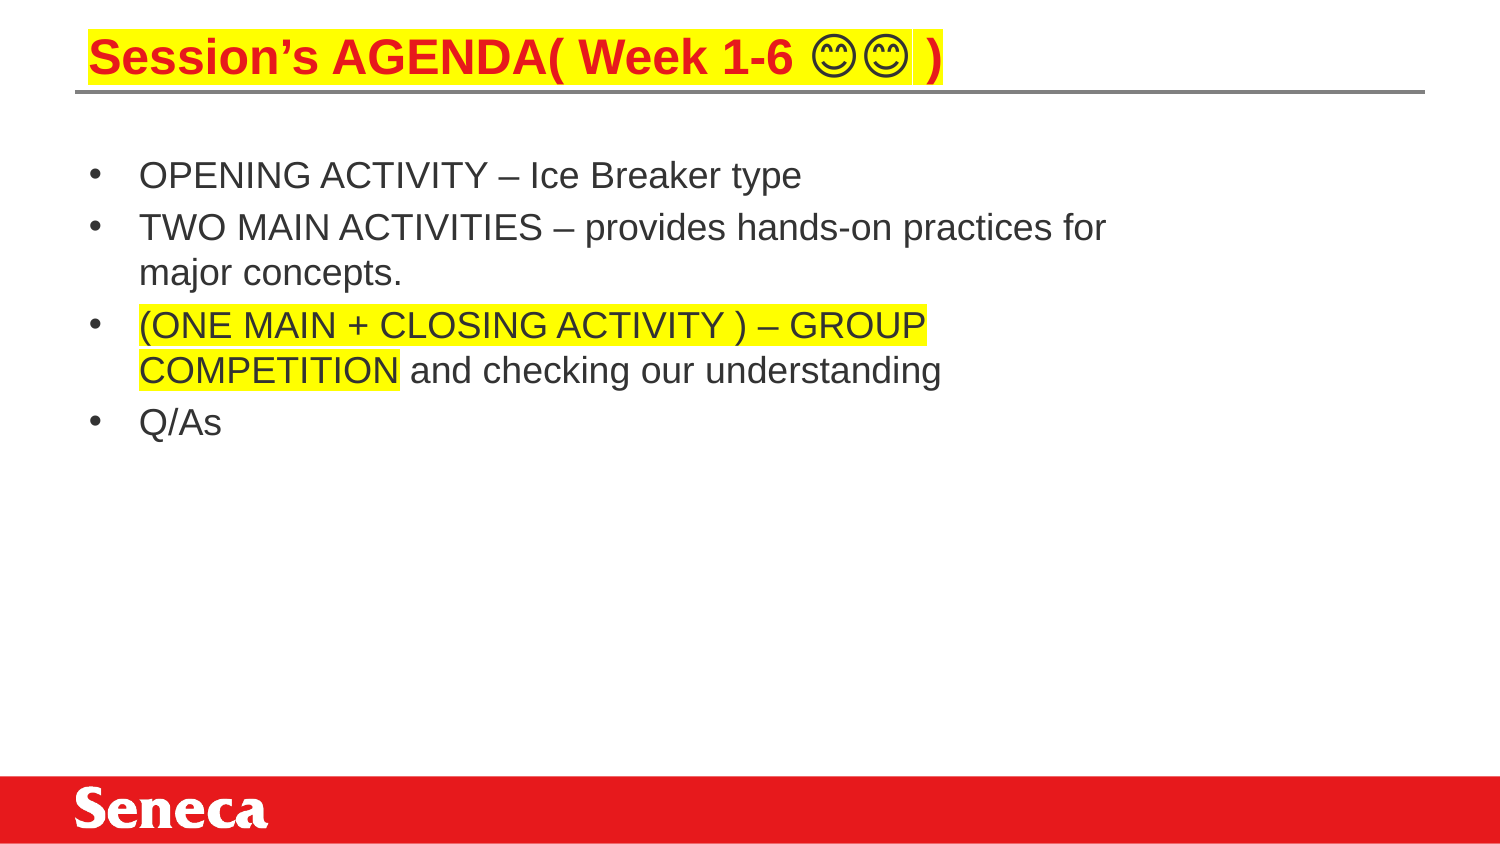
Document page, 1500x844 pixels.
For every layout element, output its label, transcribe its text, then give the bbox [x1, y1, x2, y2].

list OPENING ACTIVITY – Ice Breaker type TWO MAIN ACTIVITIES – provides hands-on practices for major concepts. (ONE MAIN + CLOSING ACTIVITY ) – GROUP COMPETITION and checking our understanding Q/As [75, 144, 1184, 541]
picture [73, 784, 270, 831]
title Session’s AGENDA( Week 1-6 😊😊 ) [75, 0, 1425, 92]
